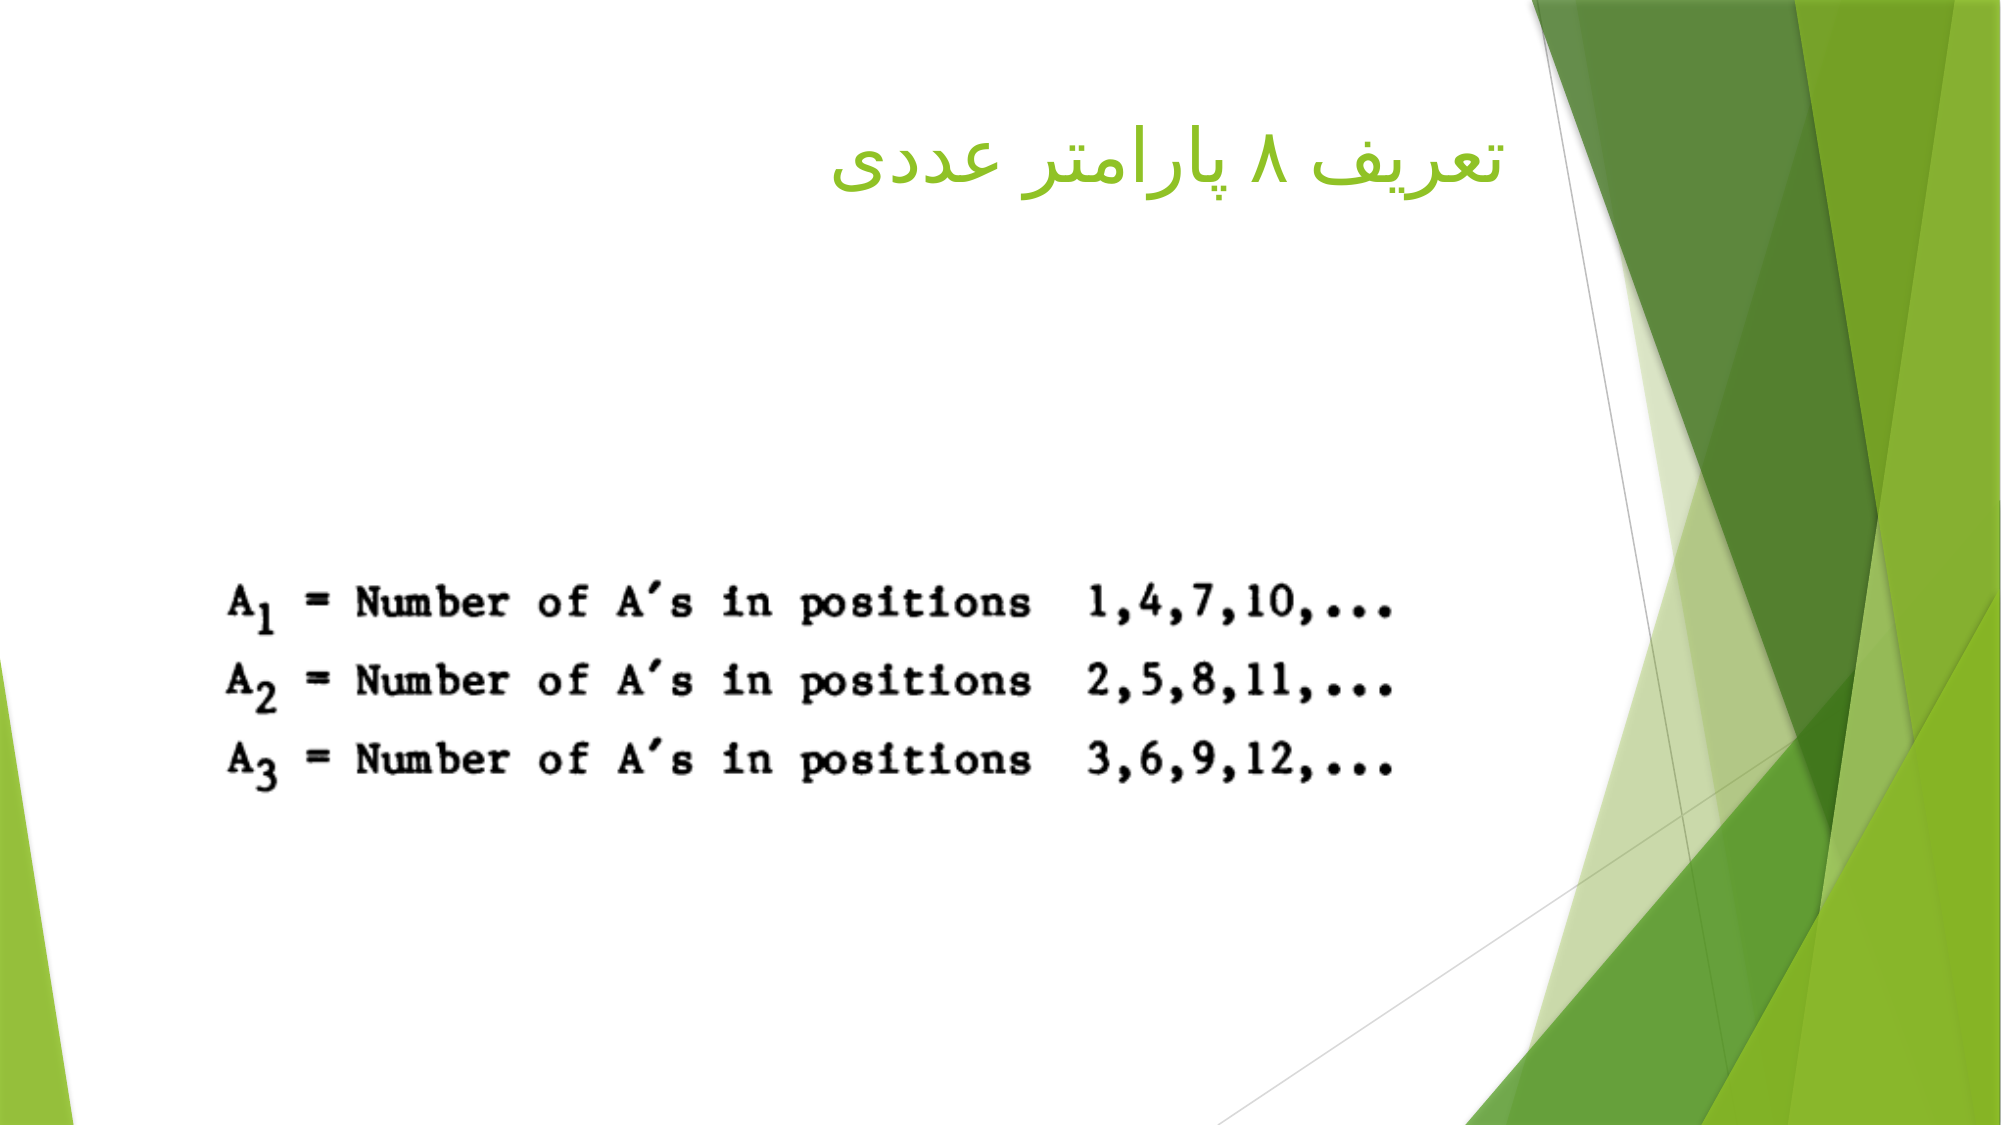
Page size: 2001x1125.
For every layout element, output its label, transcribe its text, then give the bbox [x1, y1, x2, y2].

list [201, 544, 1431, 822]
title تعریف ۸ پارامتر عددی [111, 99, 1522, 317]
